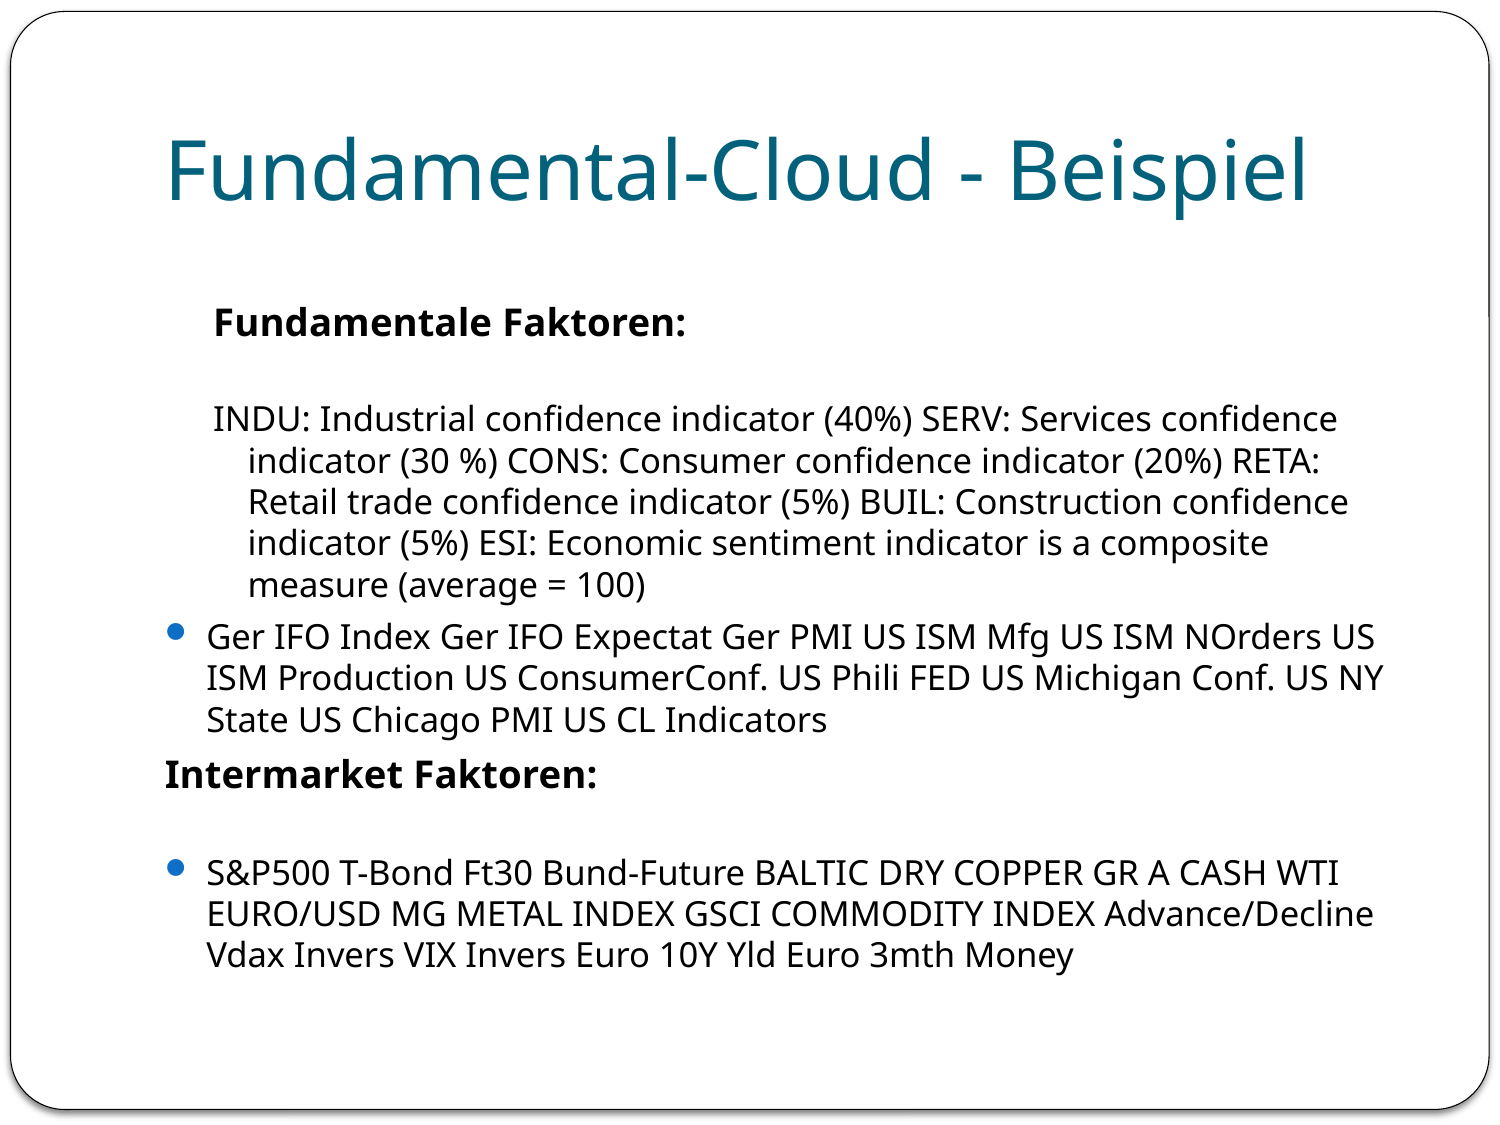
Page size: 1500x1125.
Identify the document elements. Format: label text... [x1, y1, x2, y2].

list Fundamentale Faktoren: INDU: Industrial confidence indicator (40%) SERV: Services confidence indicator (30 %) CONS: Consumer confidence indicator (20%) RETA: Retail trade confidence indicator (5%) BUIL: Construction confidence indicator (5%) ESI: Economic sentiment indicator is a composite measure (average = 100) Ger IFO Index Ger IFO Expectat Ger PMI US ISM Mfg US ISM NOrders US ISM Production US ConsumerConf. US Phili FED US Michigan Conf. US NY State US Chicago PMI US CL Indicators Intermarket Faktoren: S&P500 T-Bond Ft30 Bund-Future BALTIC DRY COPPER GR A CASH WTI EURO/USD MG METAL INDEX GSCI COMMODITY INDEX Advance/Decline Vdax Invers VIX Invers Euro 10Y Yld Euro 3mth Money [150, 237, 1425, 988]
title Fundamental-Cloud - Beispiel [150, 45, 1425, 233]
